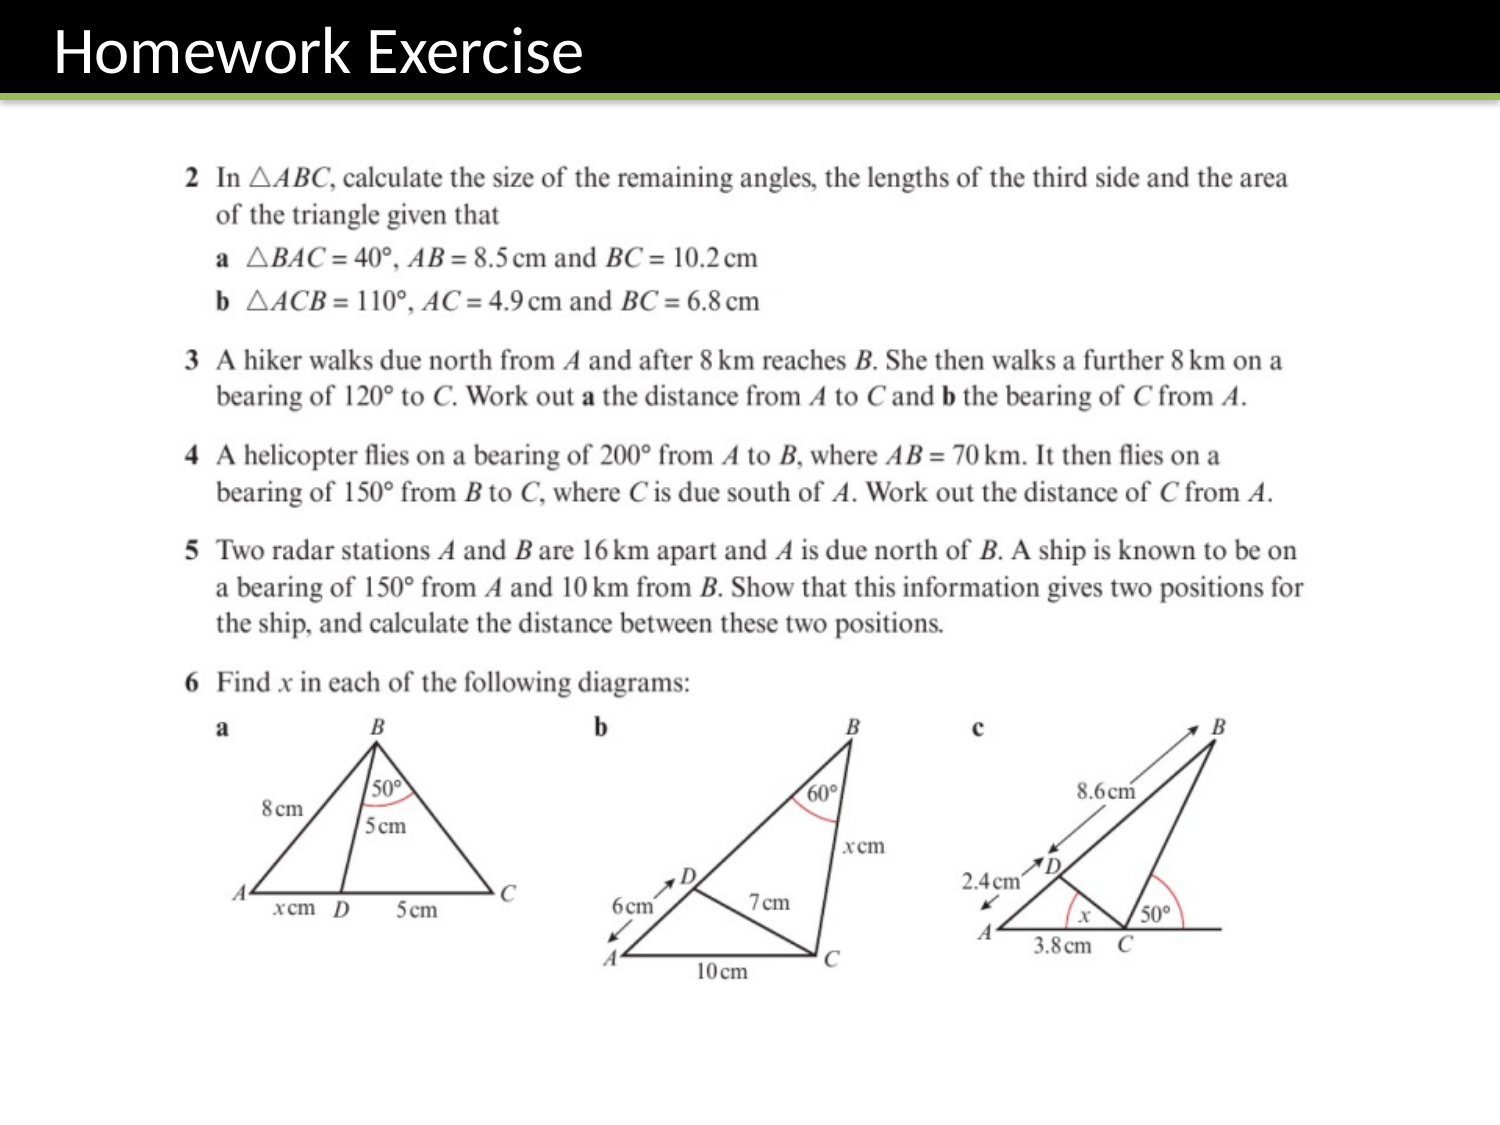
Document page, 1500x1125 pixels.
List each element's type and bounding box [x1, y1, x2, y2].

text_box [0, 0, 1500, 99]
picture [149, 148, 1351, 1004]
